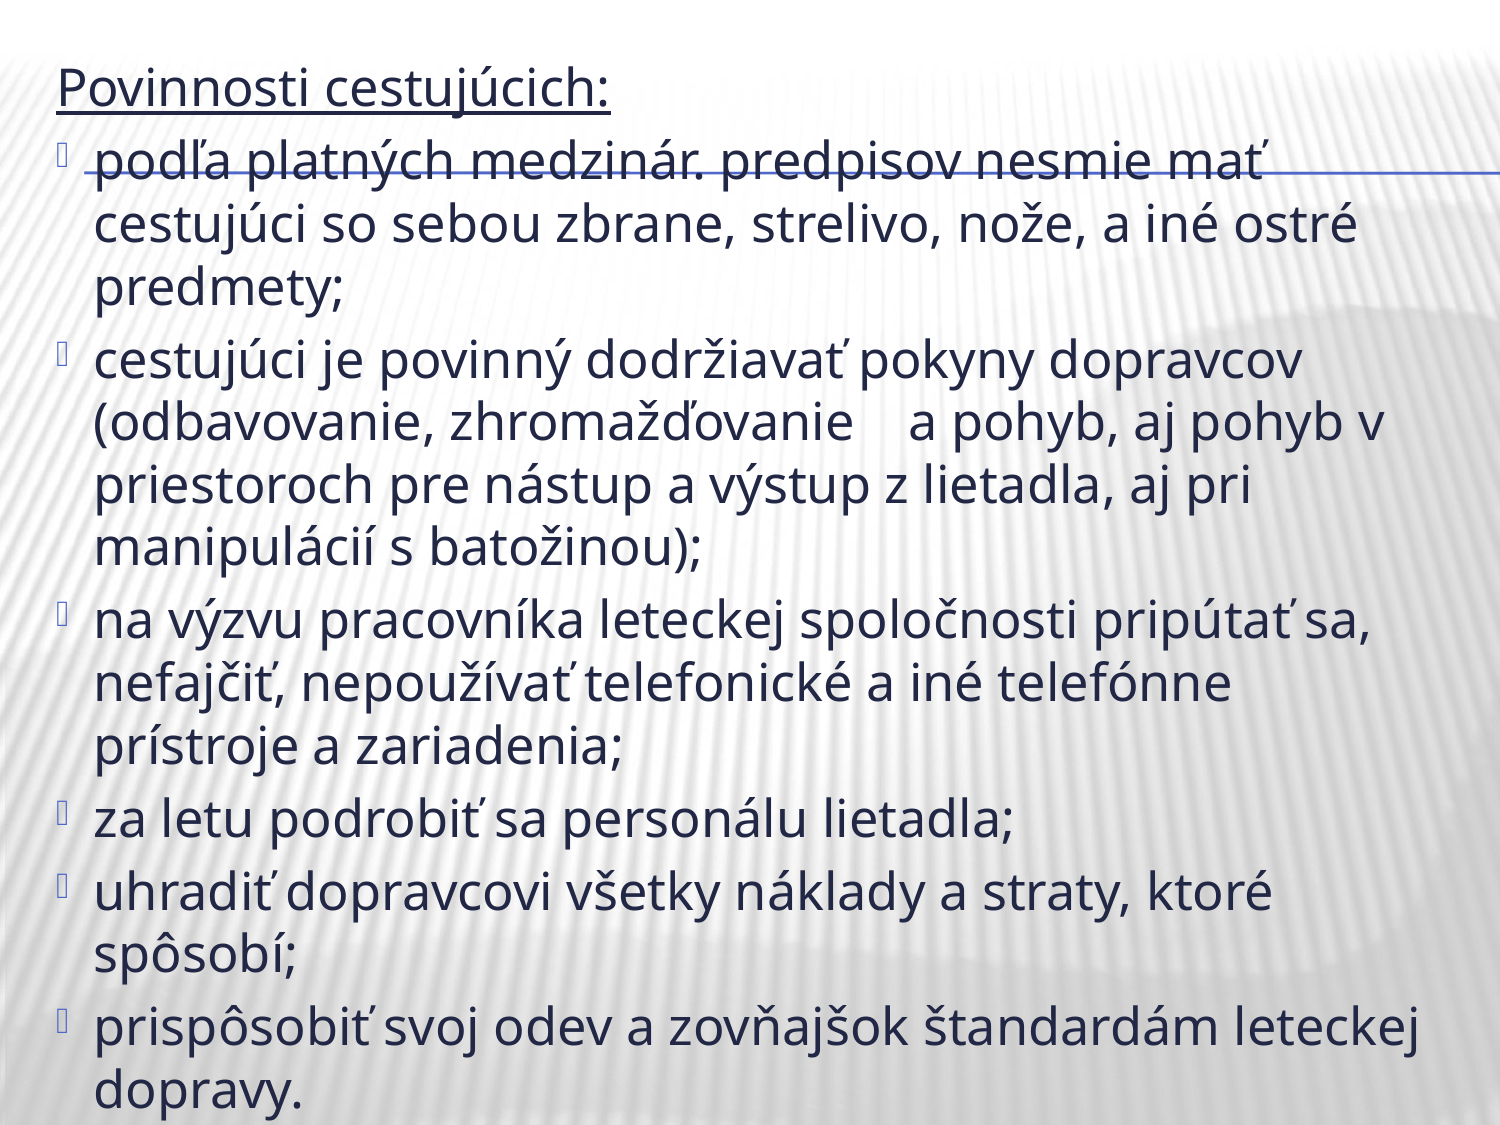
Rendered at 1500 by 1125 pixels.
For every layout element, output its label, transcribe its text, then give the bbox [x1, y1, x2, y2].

list Povinnosti cestujúcich: podľa platných medzinár. predpisov nesmie mať cestujúci so sebou zbrane, strelivo, nože, a iné ostré predmety; cestujúci je povinný dodržiavať pokyny dopravcov (odbavovanie, zhromažďovanie a pohyb, aj pohyb v priestoroch pre nástup a výstup z lietadla, aj pri manipulácií s batožinou); na výzvu pracovníka leteckej spoločnosti pripútať sa, nefajčiť, nepoužívať telefonické a iné telefónne prístroje a zariadenia; za letu podrobiť sa personálu lietadla; uhradiť dopravcovi všetky náklady a straty, ktoré spôsobí; prispôsobiť svoj odev a zovňajšok štandardám leteckej dopravy. [41, 47, 1467, 1125]
